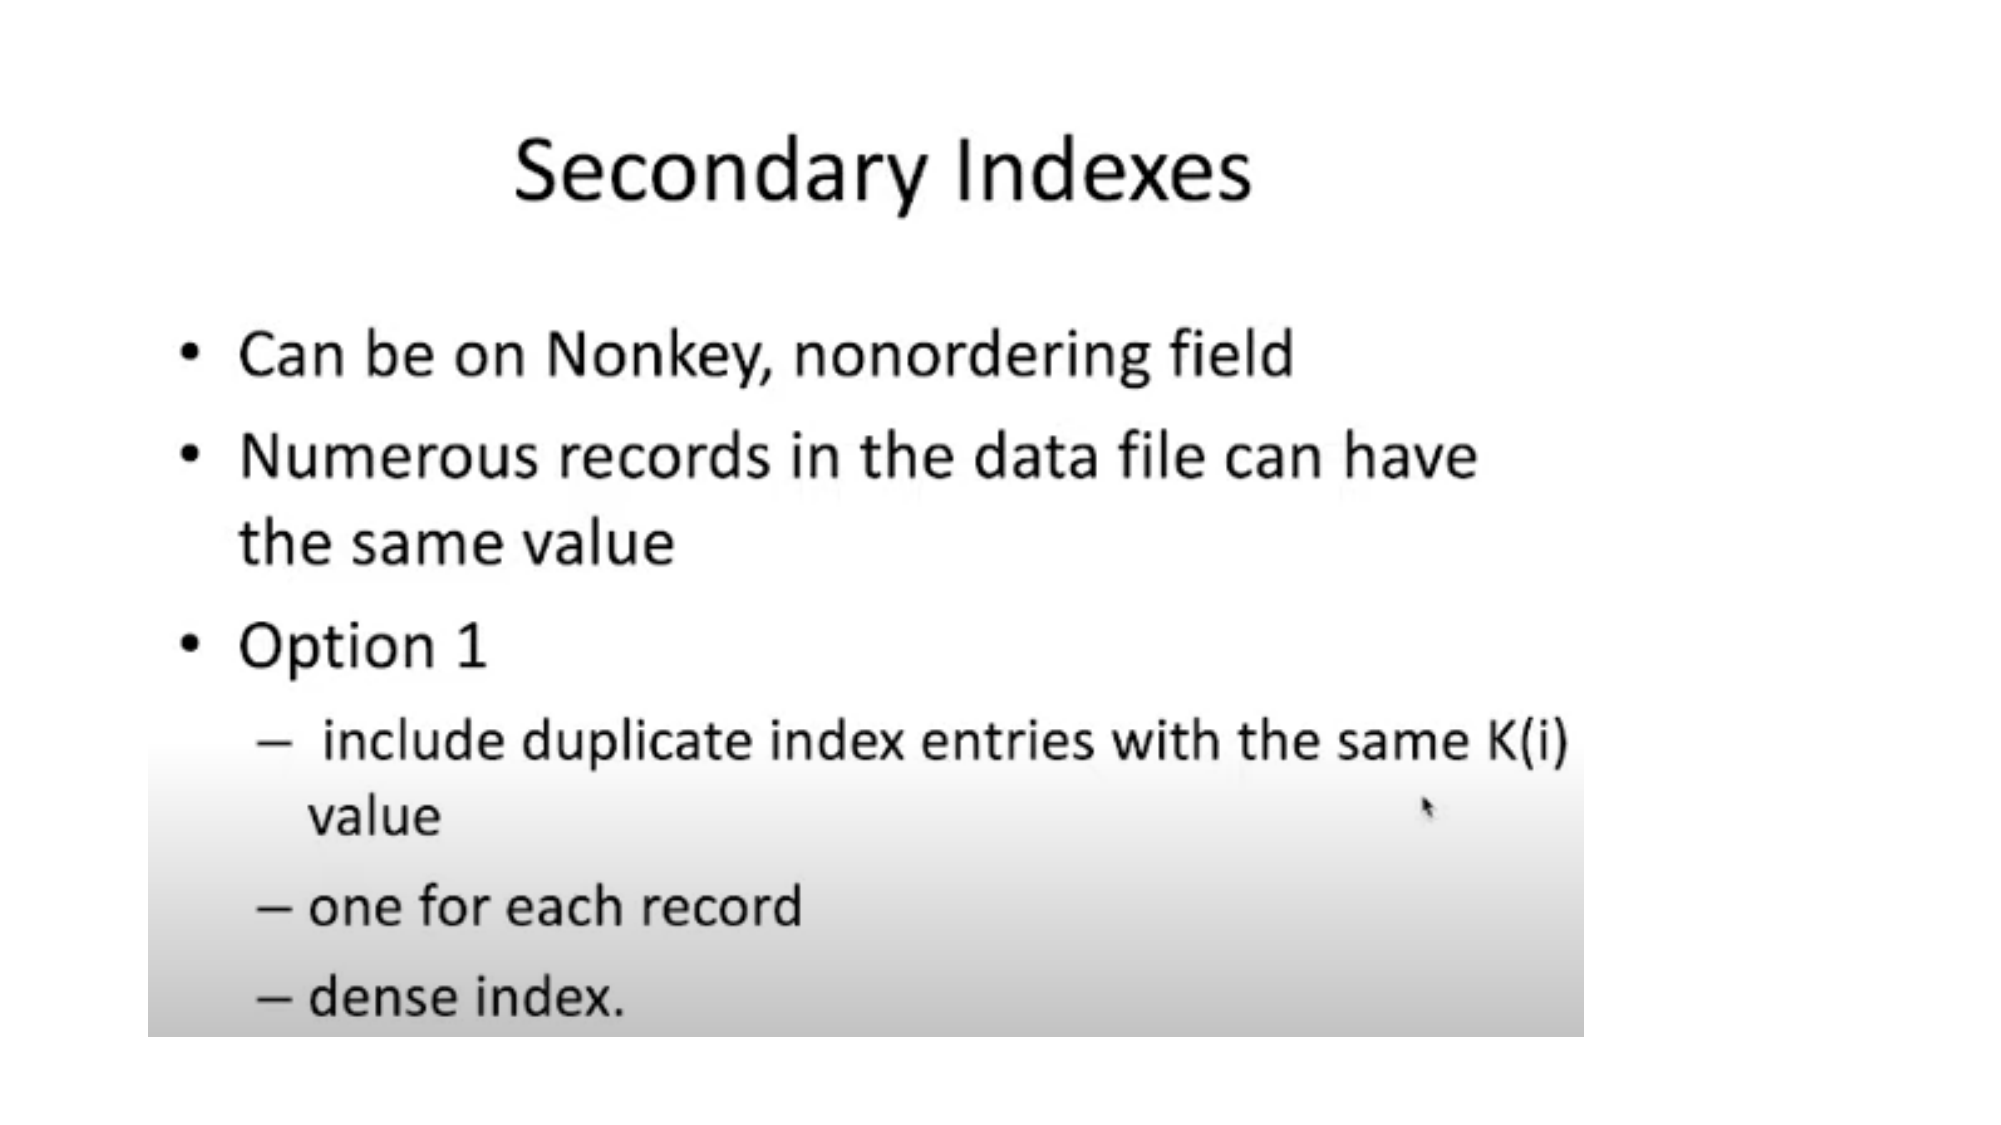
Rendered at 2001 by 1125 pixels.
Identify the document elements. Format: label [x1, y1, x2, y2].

list [147, 100, 1585, 1038]
